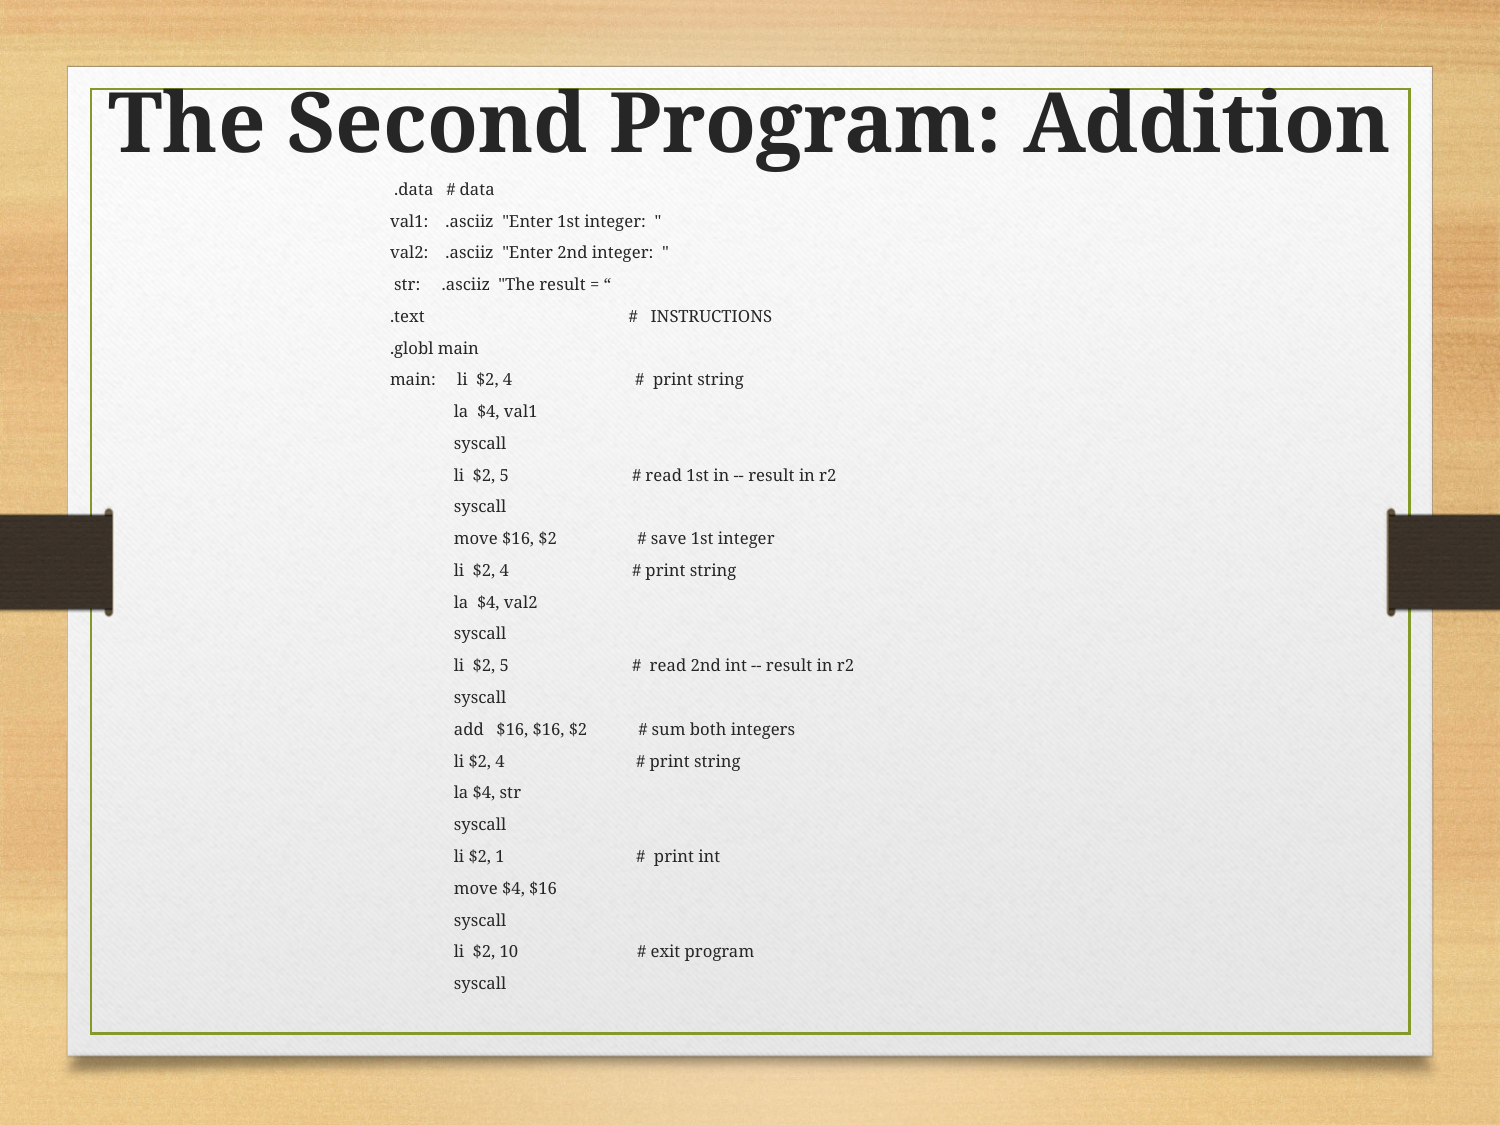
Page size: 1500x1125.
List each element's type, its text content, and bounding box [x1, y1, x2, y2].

picture [0, 0, 1500, 1125]
title The Second Program: Addition [87, 12, 1413, 227]
list .data # data val1: .asciiz "Enter 1st integer: " val2: .asciiz "Enter 2nd integer: " str: .asciiz "The result = “ .text # INSTRUCTIONS .globl main main: li $2, 4 # print string la $4, val1 syscall li $2, 5 # read 1st in -- result in r2 syscall move $16, $2 # save 1st integer li $2, 4 # print string la $4, val2 syscall li $2, 5 # read 2nd int -- result in r2 syscall add $16, $16, $2 # sum both integers li $2, 4 # print string la $4, str syscall li $2, 1 # print int move $4, $16 syscall li $2, 10 # exit program syscall [375, 174, 1500, 1125]
